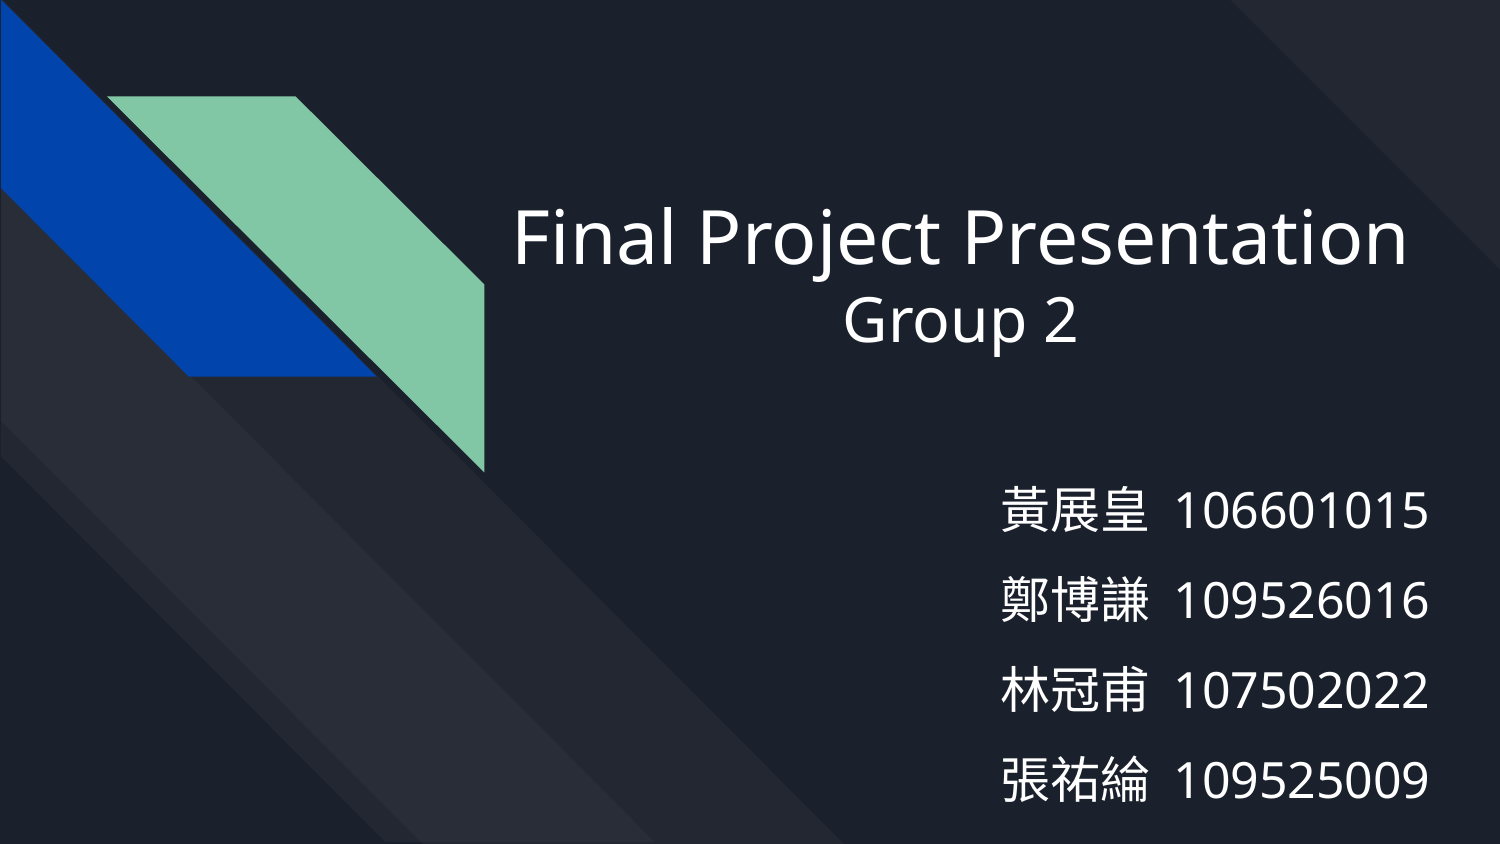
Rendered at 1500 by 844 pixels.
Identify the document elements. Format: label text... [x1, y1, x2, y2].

subtitle 黃展皇 106601015 鄭博謙 109526016 林冠甫 107502022 張祐綸 109525009 [930, 455, 1500, 538]
title Final Project Presentation Group 2 [448, 129, 1474, 389]
